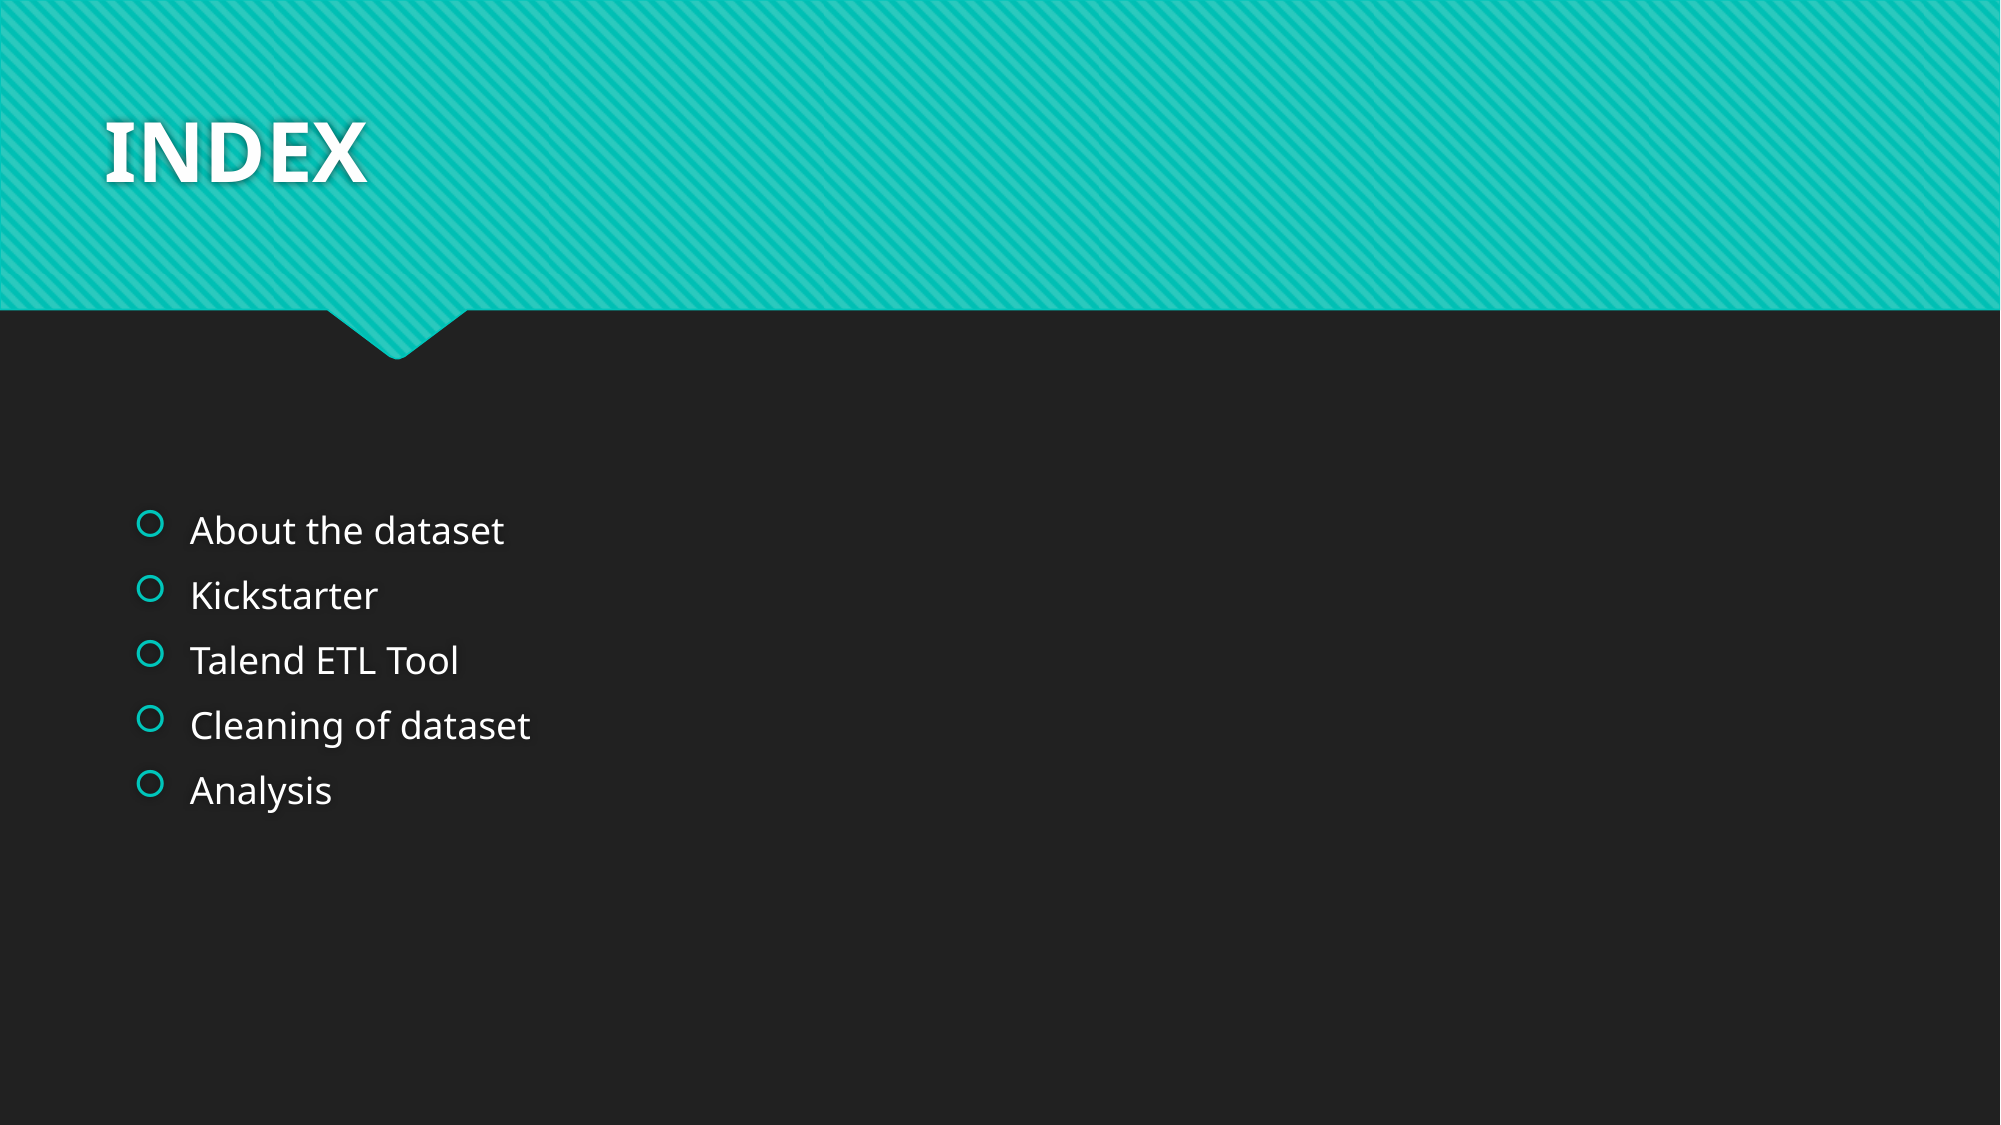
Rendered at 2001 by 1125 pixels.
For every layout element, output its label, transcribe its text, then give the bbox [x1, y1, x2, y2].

title INDEX [89, 0, 1665, 207]
list About the dataset Kickstarter Talend ETL Tool Cleaning of dataset Analysis [118, 435, 1762, 948]
